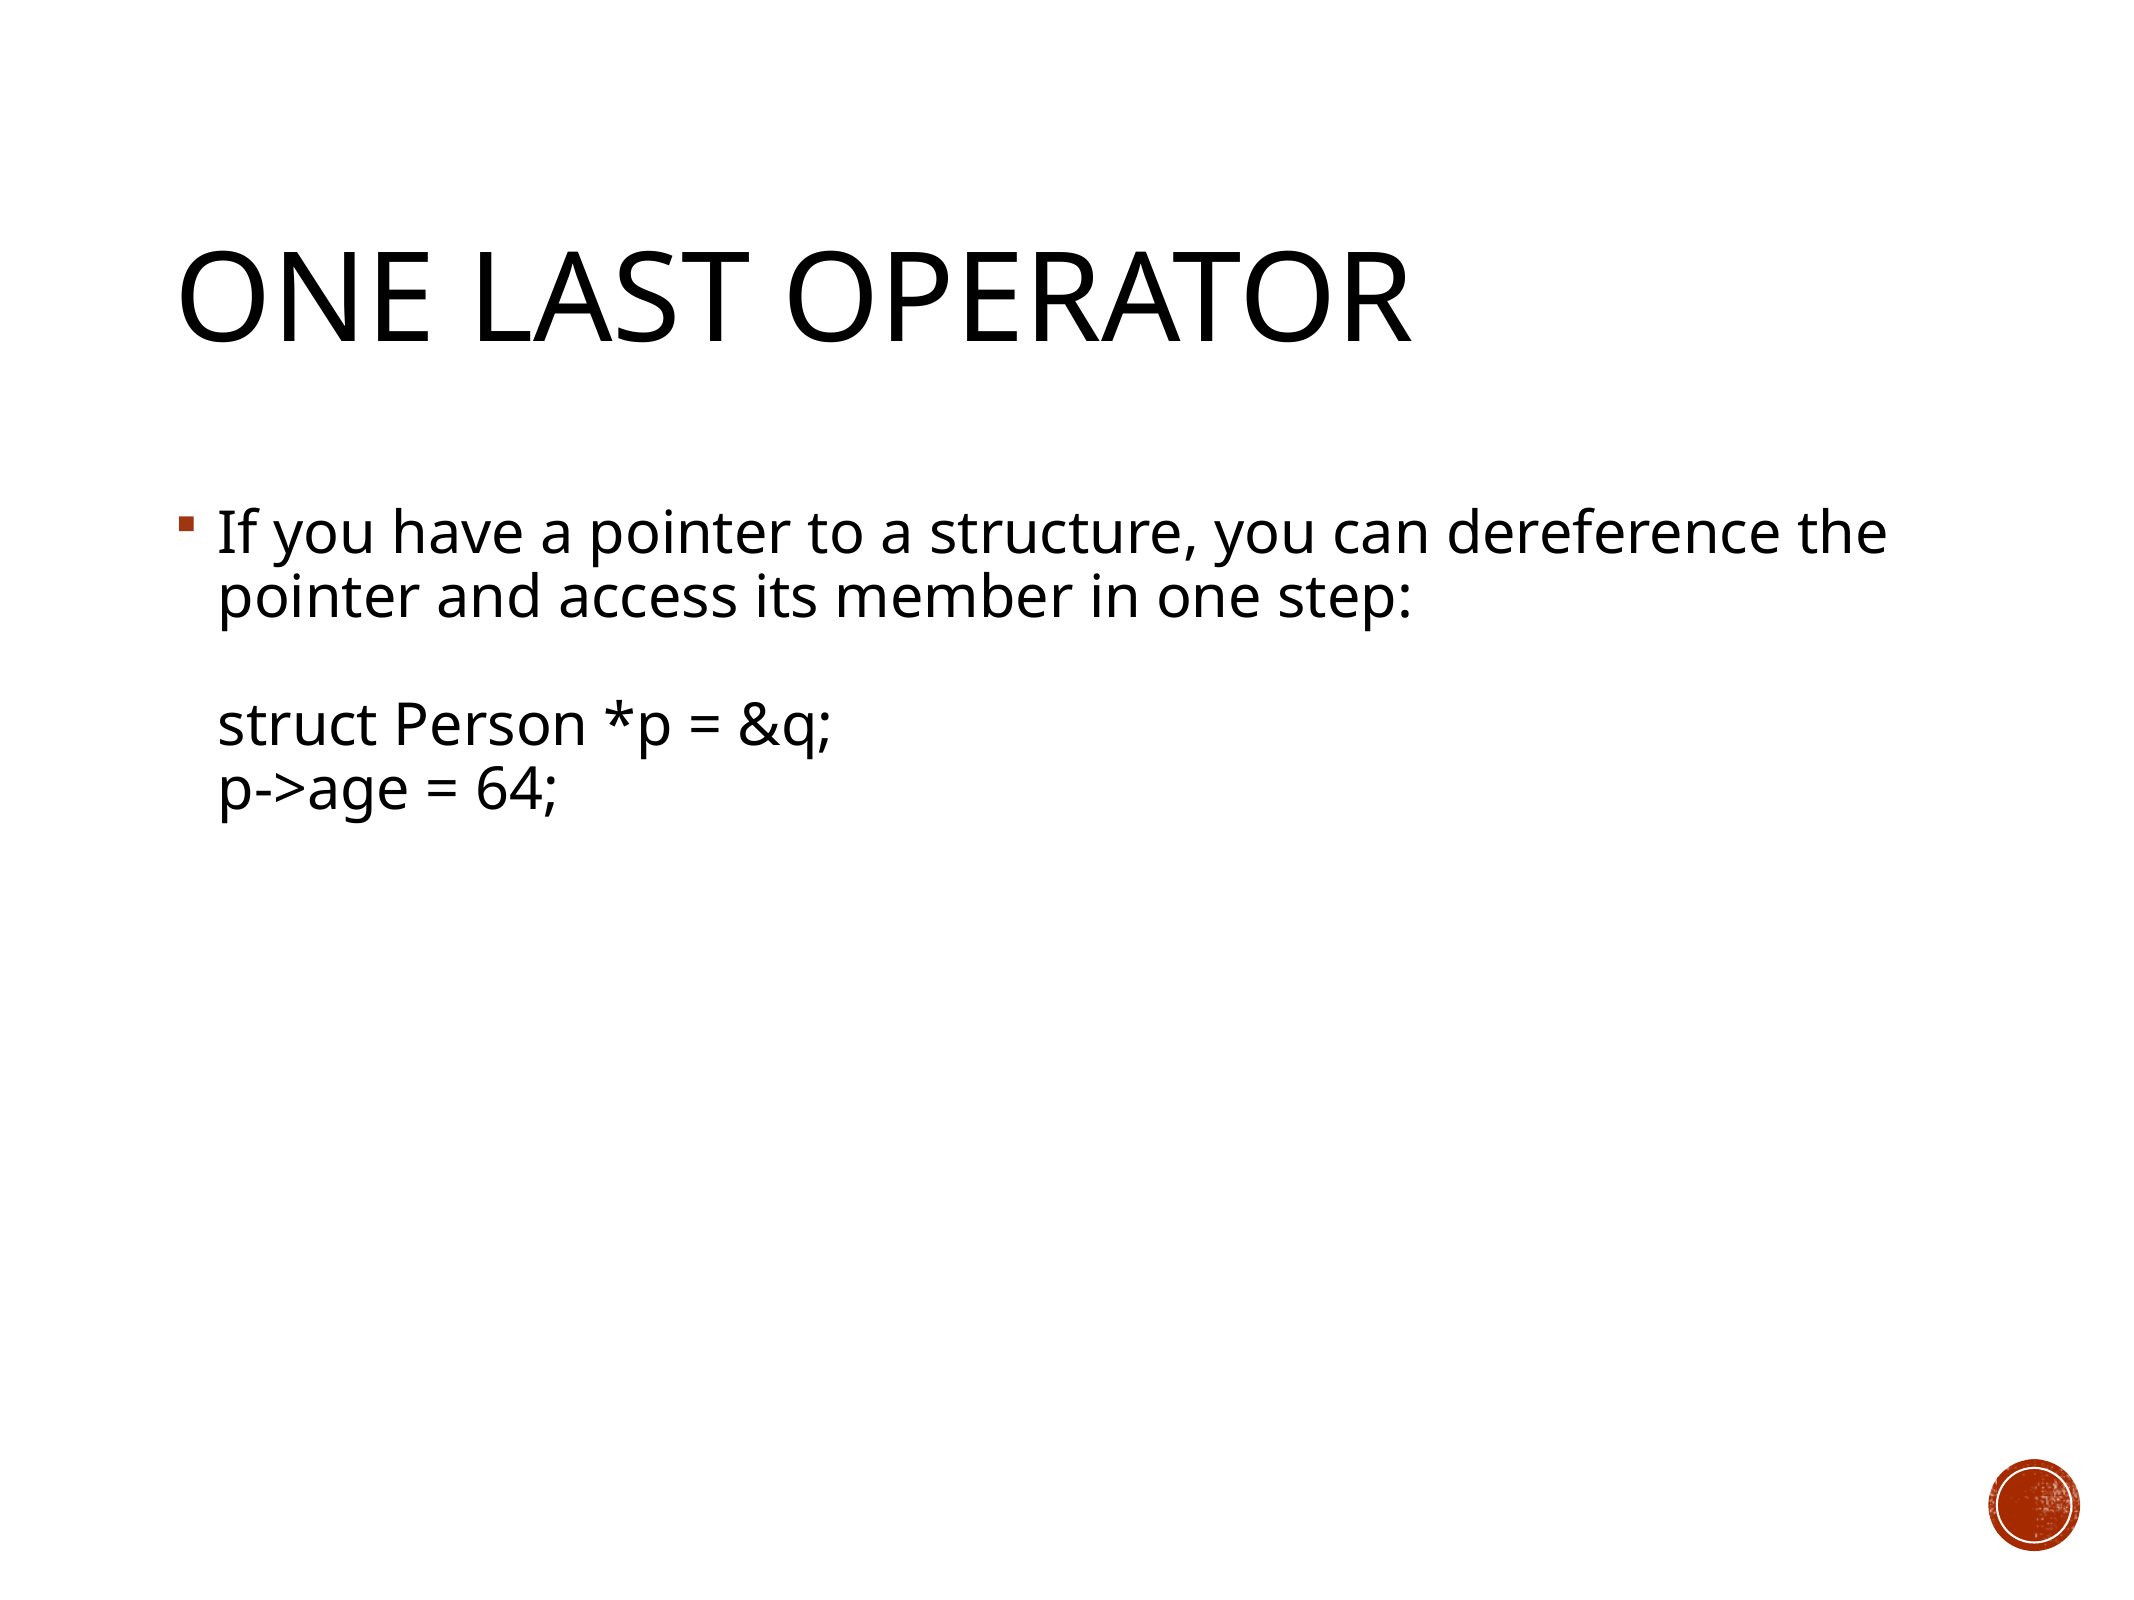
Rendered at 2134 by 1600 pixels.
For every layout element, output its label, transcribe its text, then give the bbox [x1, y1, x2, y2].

title One Last Operator [159, 113, 1974, 489]
list If you have a pointer to a structure, you can dereference the pointer and access its member in one step: struct Person *p = &q; p->age = 64; [159, 494, 1974, 1440]
